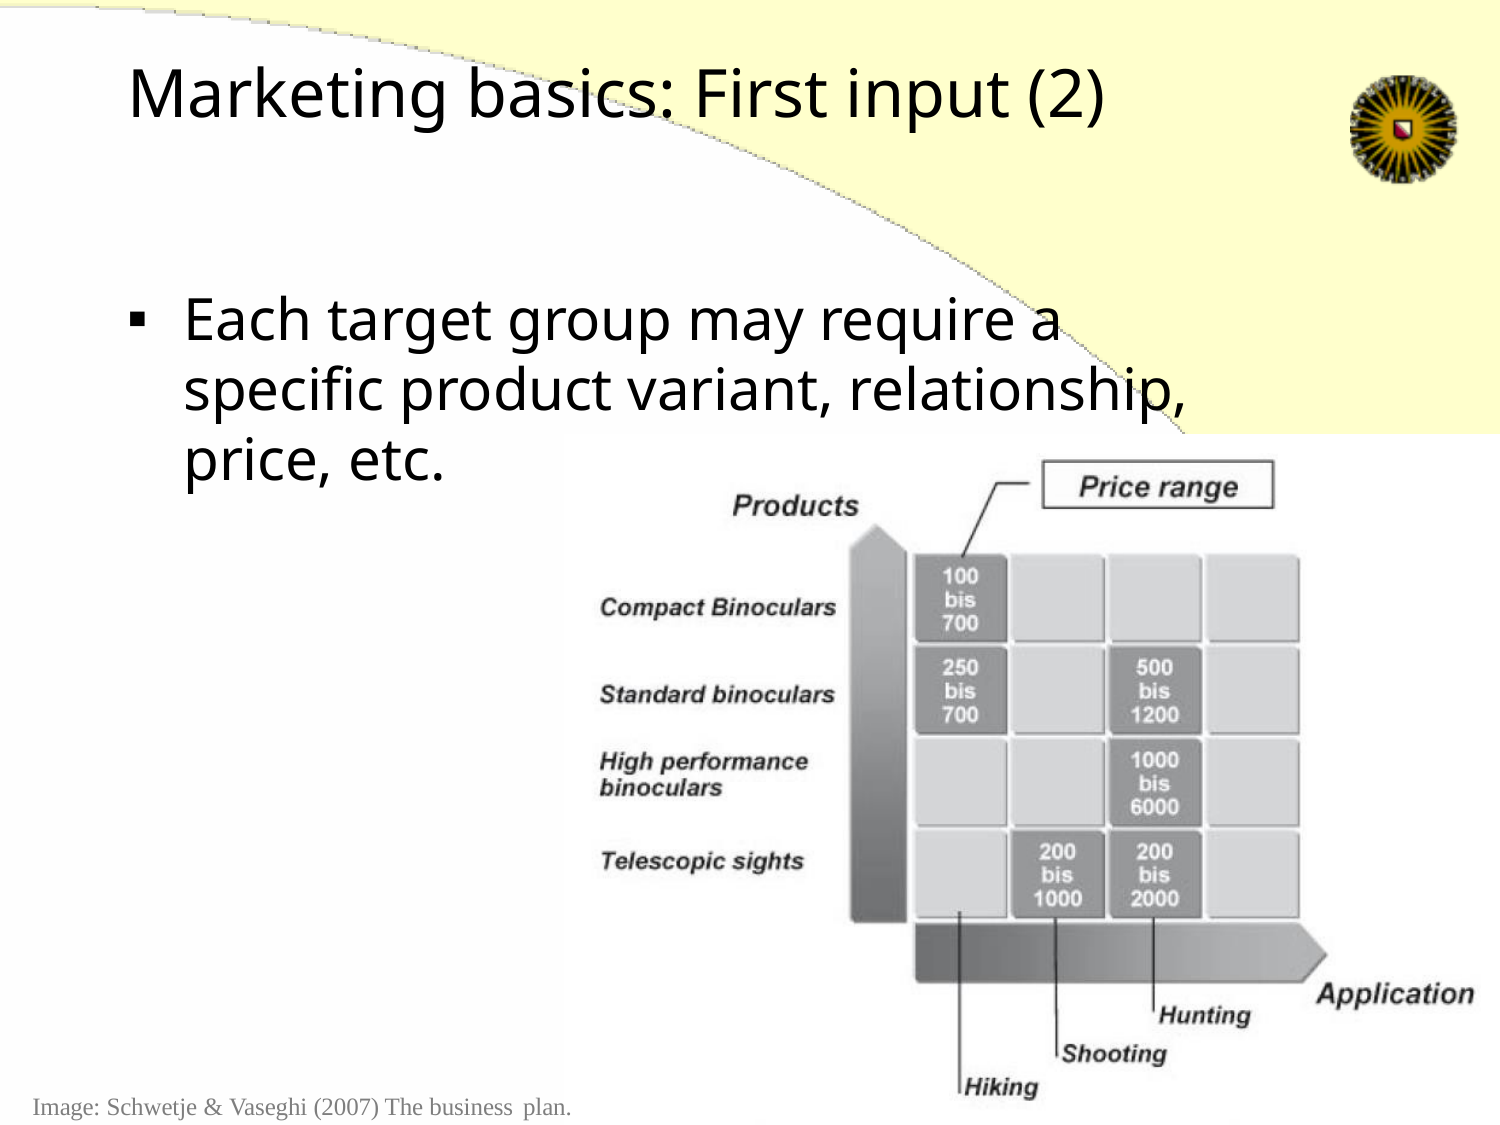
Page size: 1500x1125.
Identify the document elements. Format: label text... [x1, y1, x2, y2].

text_box [563, 434, 1500, 1125]
text_box Each target group may require a specific product variant, relationship, price, etc. [125, 280, 1275, 493]
title Marketing basics: First input (2) [125, 48, 1375, 239]
picture [0, 0, 1500, 1125]
text_box Image: Schwetje & Vaseghi (2007) The business plan. [30, 1088, 582, 1121]
